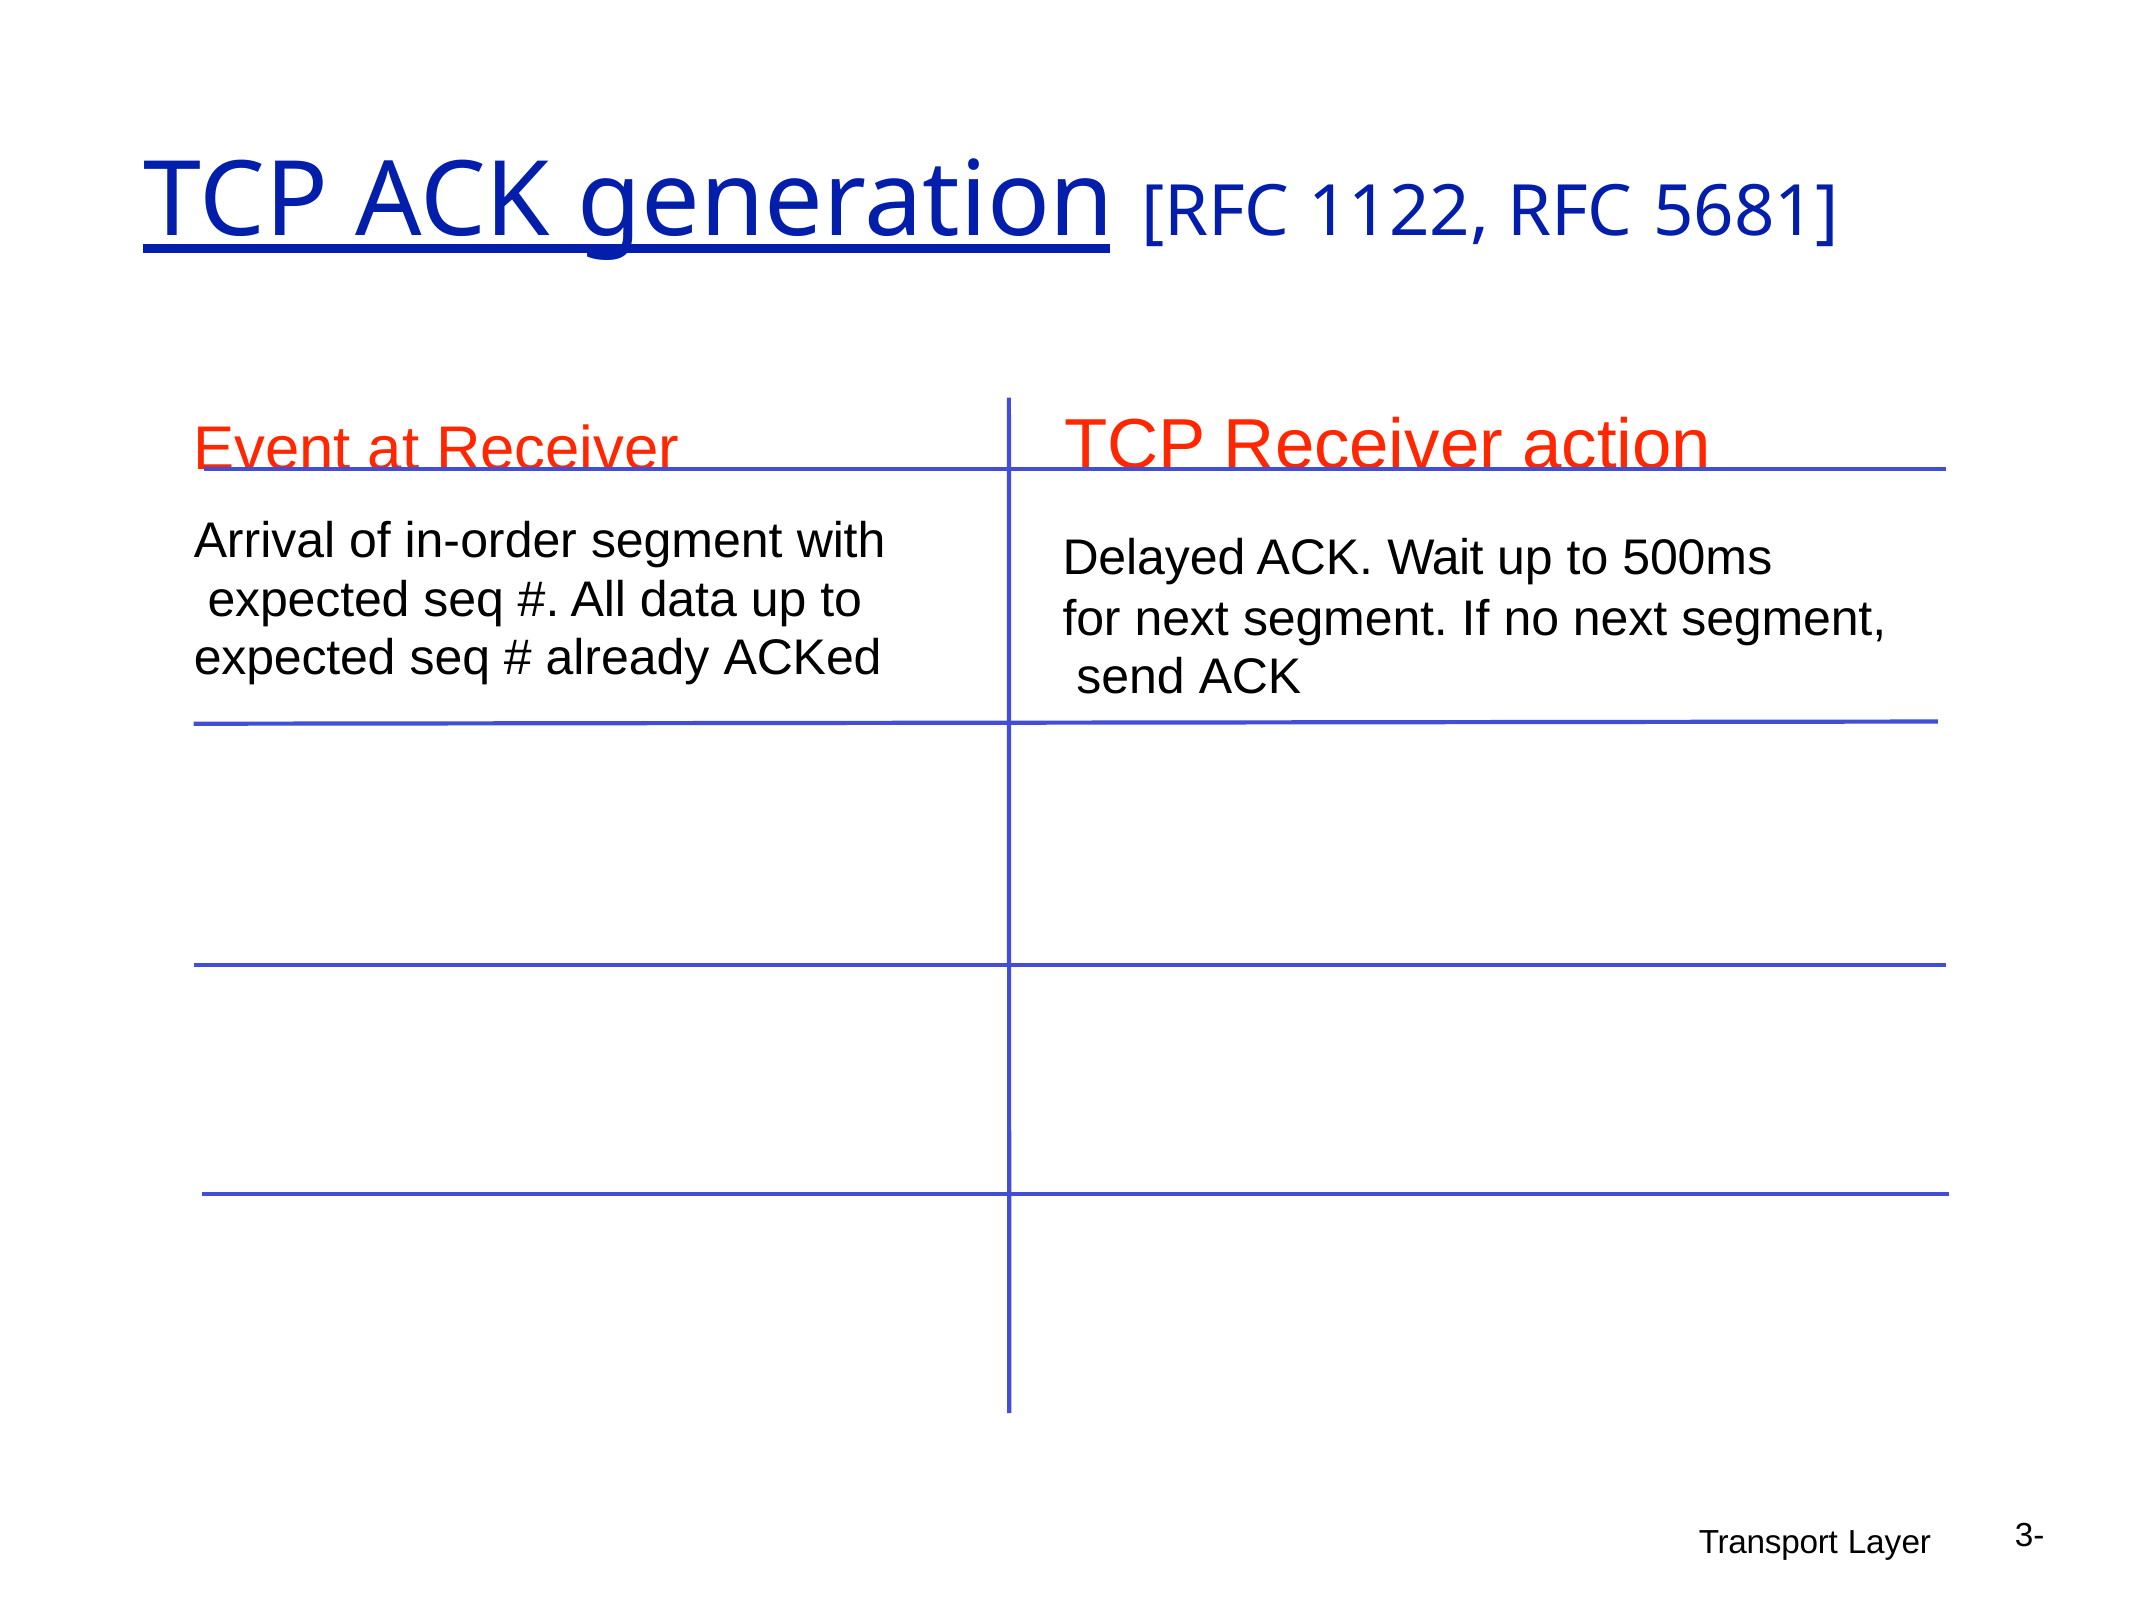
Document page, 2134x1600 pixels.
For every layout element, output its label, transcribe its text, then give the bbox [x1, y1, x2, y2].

text_box Arrival of in-order segment with expected seq #. All data up to expected seq # already ACKed [191, 504, 888, 685]
slide_number Transport Layer [1696, 1520, 1938, 1600]
footer 3- [2012, 1514, 2047, 1600]
text_box Event at Receiver TCP Receiver action [191, 360, 1713, 490]
text_box Delayed ACK. Wait up to 500ms for next segment. If no next segment, send ACK [1060, 522, 1891, 704]
title TCP ACK generation [RFC 1122, RFC 5681] [141, 129, 1857, 399]
